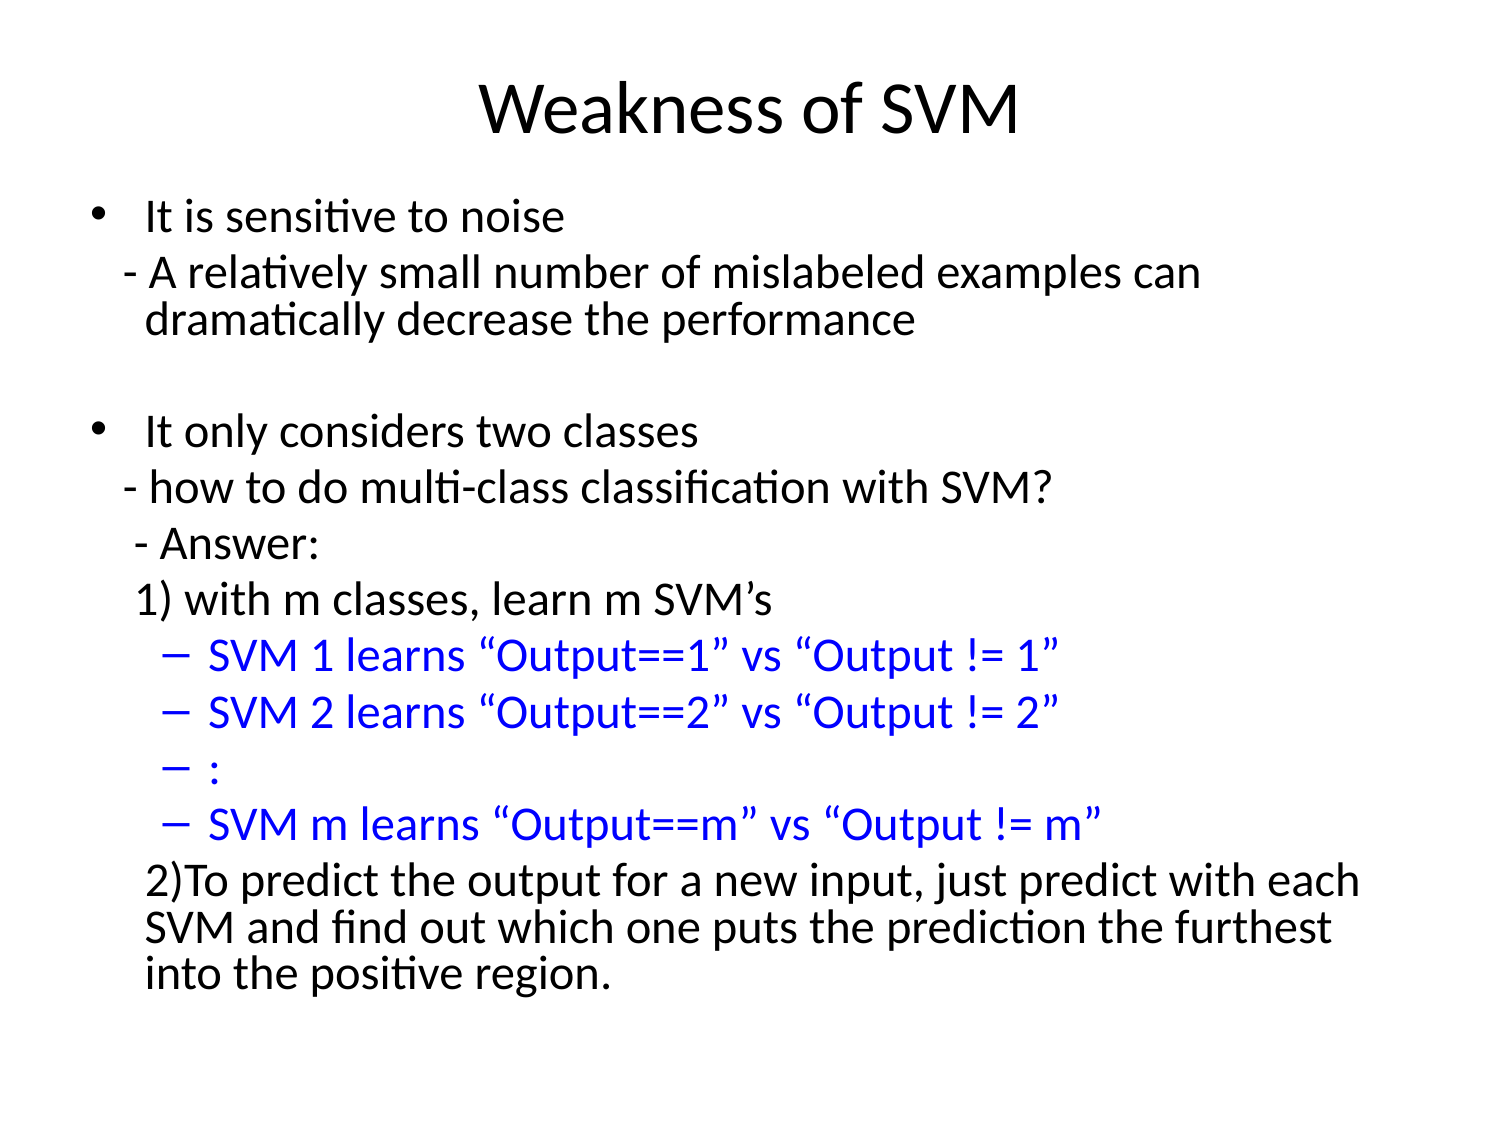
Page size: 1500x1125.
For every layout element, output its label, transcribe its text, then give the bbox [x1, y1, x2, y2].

title Weakness of SVM [75, 45, 1425, 163]
list It is sensitive to noise - A relatively small number of mislabeled examples can dramatically decrease the performance It only considers two classes - how to do multi-class classification with SVM? - Answer: 1) with m classes, learn m SVM’s SVM 1 learns “Output==1” vs “Output != 1” SVM 2 learns “Output==2” vs “Output != 2” : SVM m learns “Output==m” vs “Output != m” 2)To predict the output for a new input, just predict with each SVM and find out which one puts the prediction the furthest into the positive region. [75, 187, 1425, 1013]
